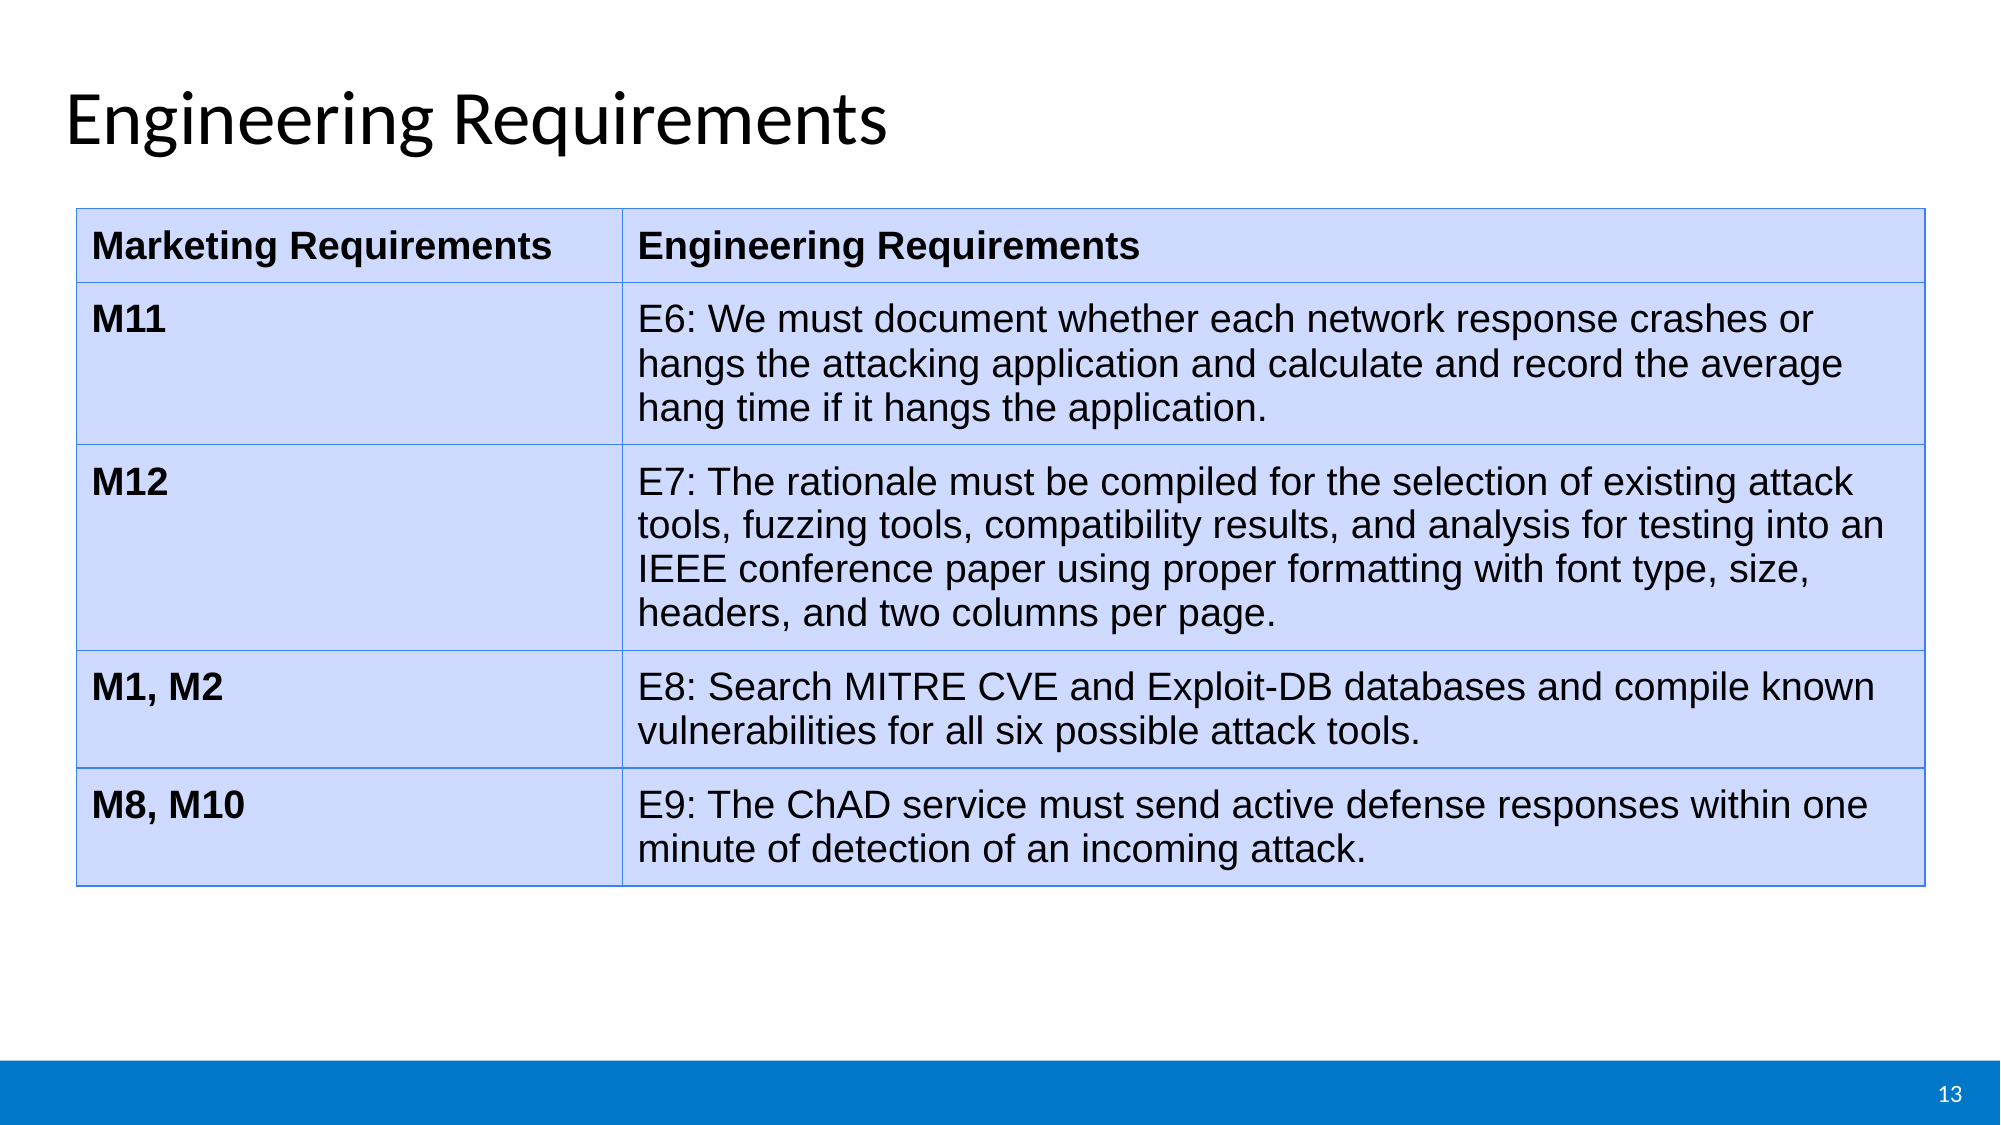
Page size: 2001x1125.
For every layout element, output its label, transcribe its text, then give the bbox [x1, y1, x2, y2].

table_cell M8, M10 [77, 769, 622, 885]
table_cell E8: Search MITRE CVE and Exploit-DB databases and compile known vulnerabilities for all six possible attack tools. [623, 651, 1924, 767]
table_cell M11 [77, 283, 622, 444]
table_header Engineering Requirements [623, 209, 1924, 282]
title Engineering Requirements [50, 51, 1925, 188]
table_cell E7: The rationale must be compiled for the selection of existing attack tools, fuzzing tools, compatibility results, and analysis for testing into an IEEE conference paper using proper formatting with font type, size, headers, and two columns per page. [623, 445, 1924, 650]
table_cell M12 [77, 445, 622, 650]
table_header Marketing Requirements [77, 209, 622, 282]
table_cell E6: We must document whether each network response crashes or hangs the attacking application and calculate and record the average hang time if it hangs the application. [623, 283, 1924, 444]
table_cell E9: The ChAD service must send active defense responses within one minute of detection of an incoming attack. [623, 769, 1924, 885]
table_cell M1, M2 [77, 651, 622, 767]
text_box [0, 1060, 2000, 1125]
slide_number 13 [1902, 1071, 1978, 1115]
